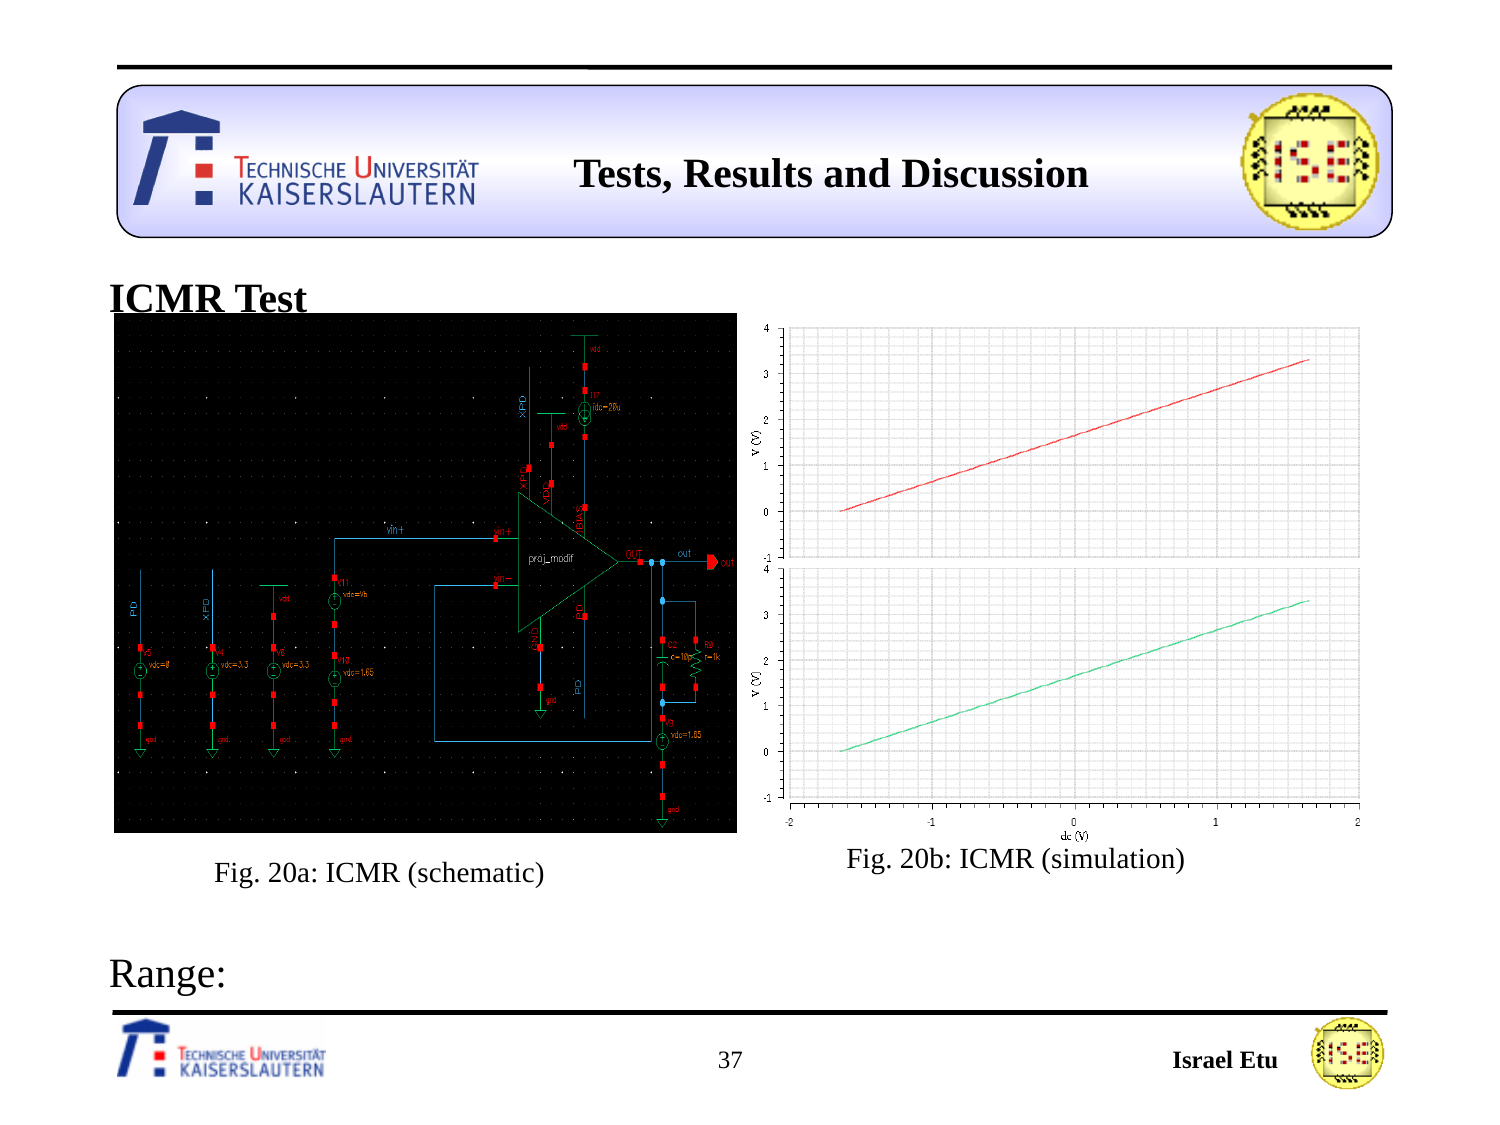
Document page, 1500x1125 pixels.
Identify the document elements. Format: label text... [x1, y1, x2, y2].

picture [747, 322, 1378, 842]
text_box 37 [703, 1036, 811, 1081]
picture [114, 313, 737, 833]
text_box Fig. 20a: ICMR (schematic) [199, 846, 603, 897]
picture [1234, 91, 1387, 240]
picture [117, 1016, 326, 1079]
picture [1307, 1016, 1388, 1094]
text_box Tests, Results and Discussion [510, 138, 1153, 204]
text_box Israel Etu [932, 1036, 1311, 1081]
picture [133, 110, 479, 205]
text_box Fig. 20b: ICMR (simulation) [831, 842, 1235, 882]
